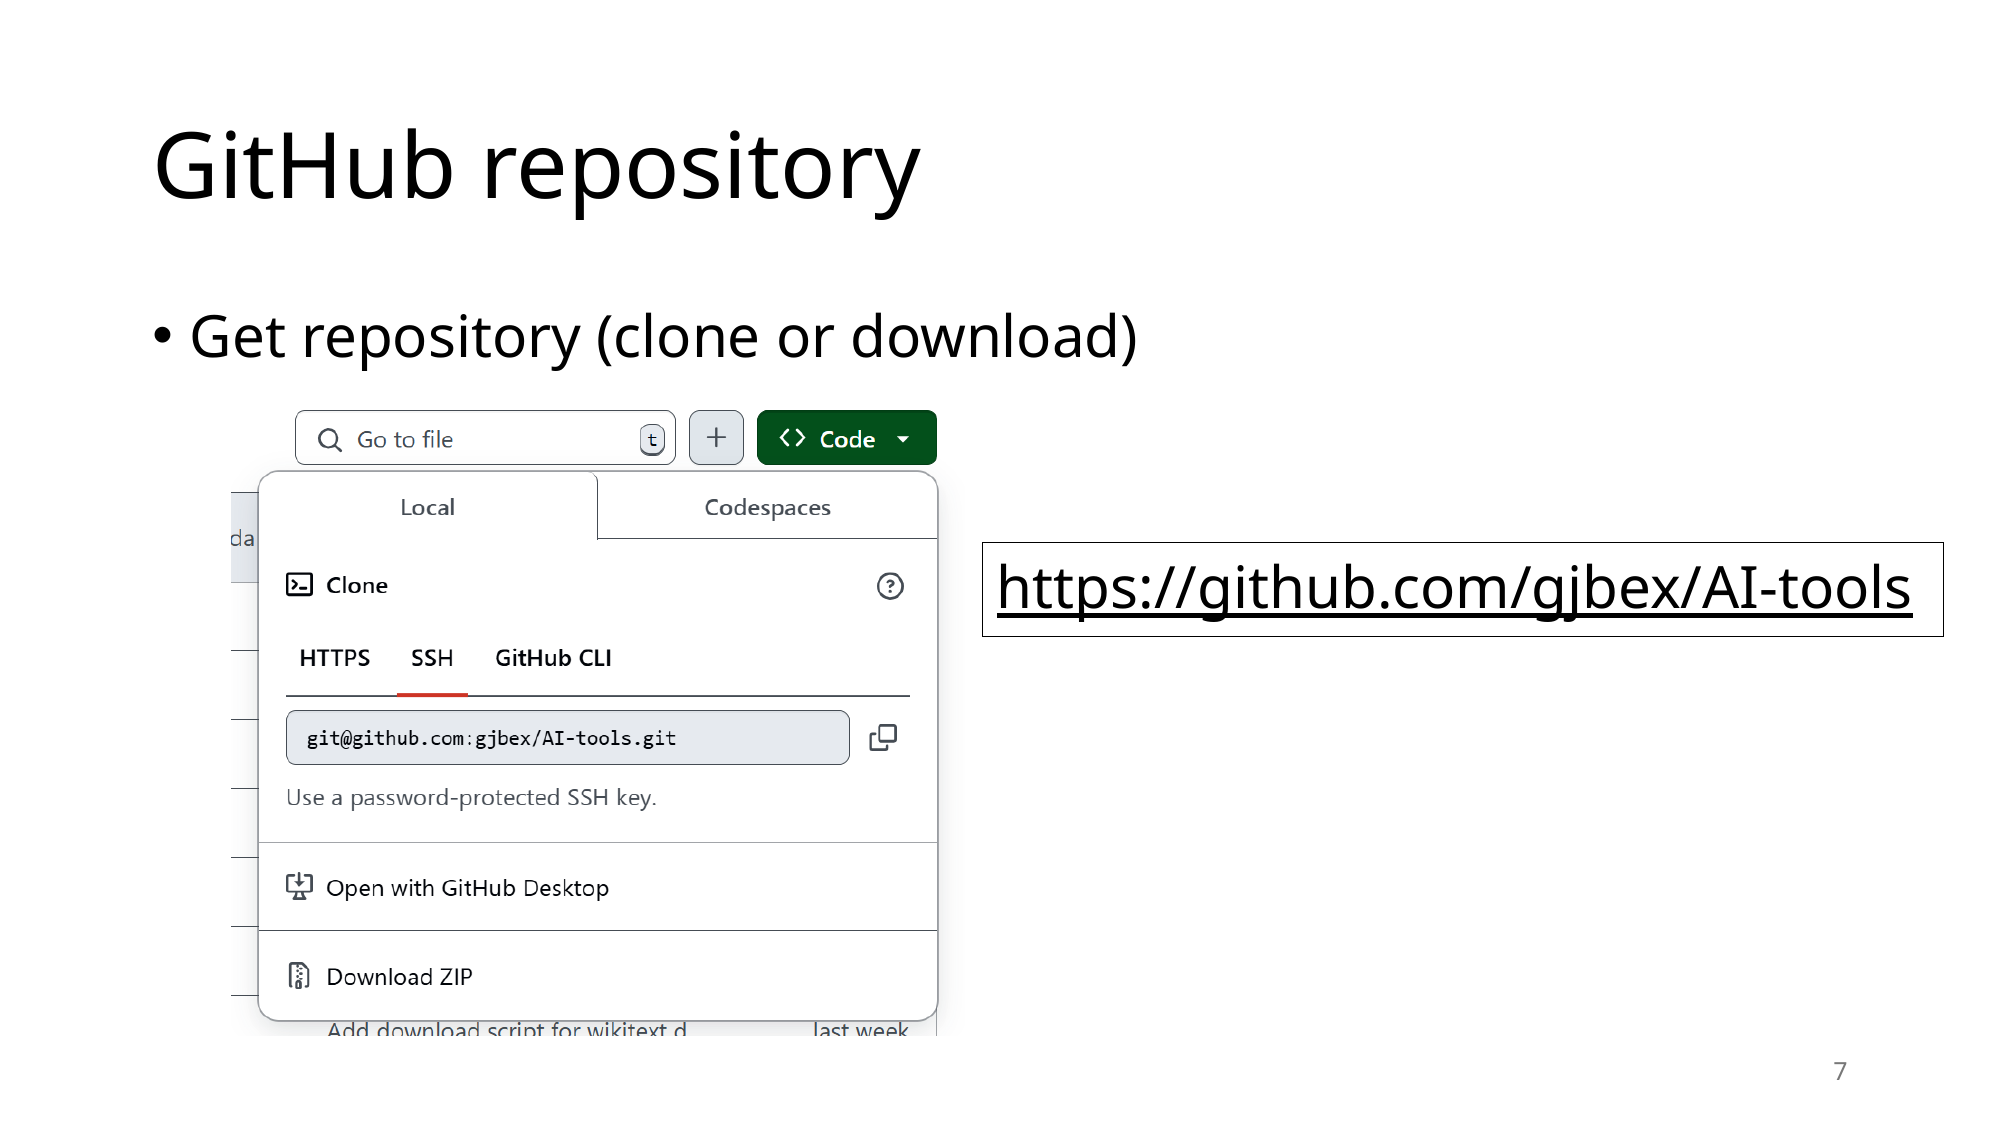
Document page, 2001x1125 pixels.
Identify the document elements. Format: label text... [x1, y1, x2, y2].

title GitHub repository [137, 59, 1863, 278]
text_box https://github.com/gjbex/AI-tools [982, 542, 1944, 637]
picture [230, 399, 965, 1036]
list Get repository (clone or download) [137, 299, 1863, 1014]
slide_number 7 [1412, 1042, 1863, 1103]
